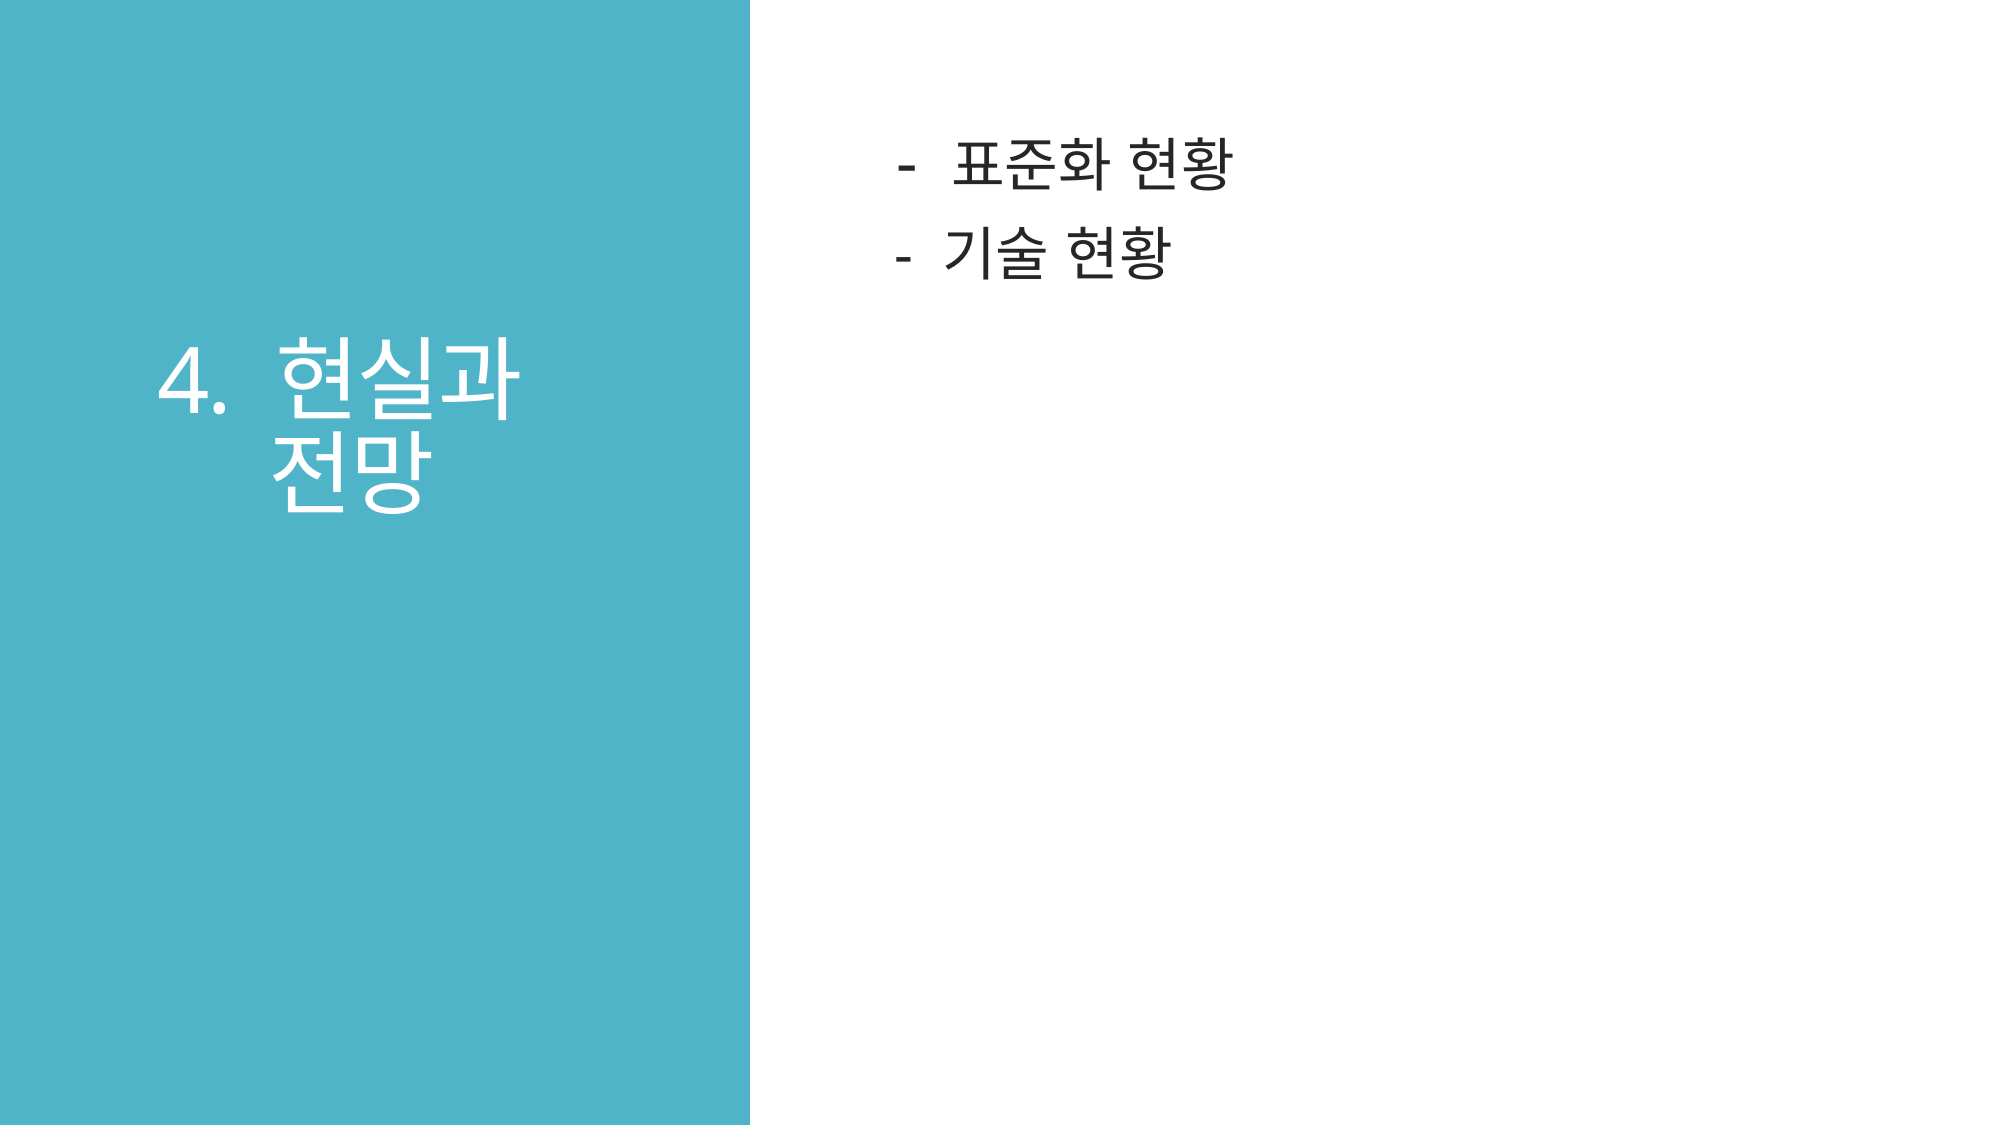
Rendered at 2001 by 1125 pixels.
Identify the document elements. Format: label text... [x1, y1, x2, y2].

list - 표준화 현황 - 기술 현황 [863, 125, 1864, 875]
title 4. 현실과 전망 [74, 130, 630, 738]
